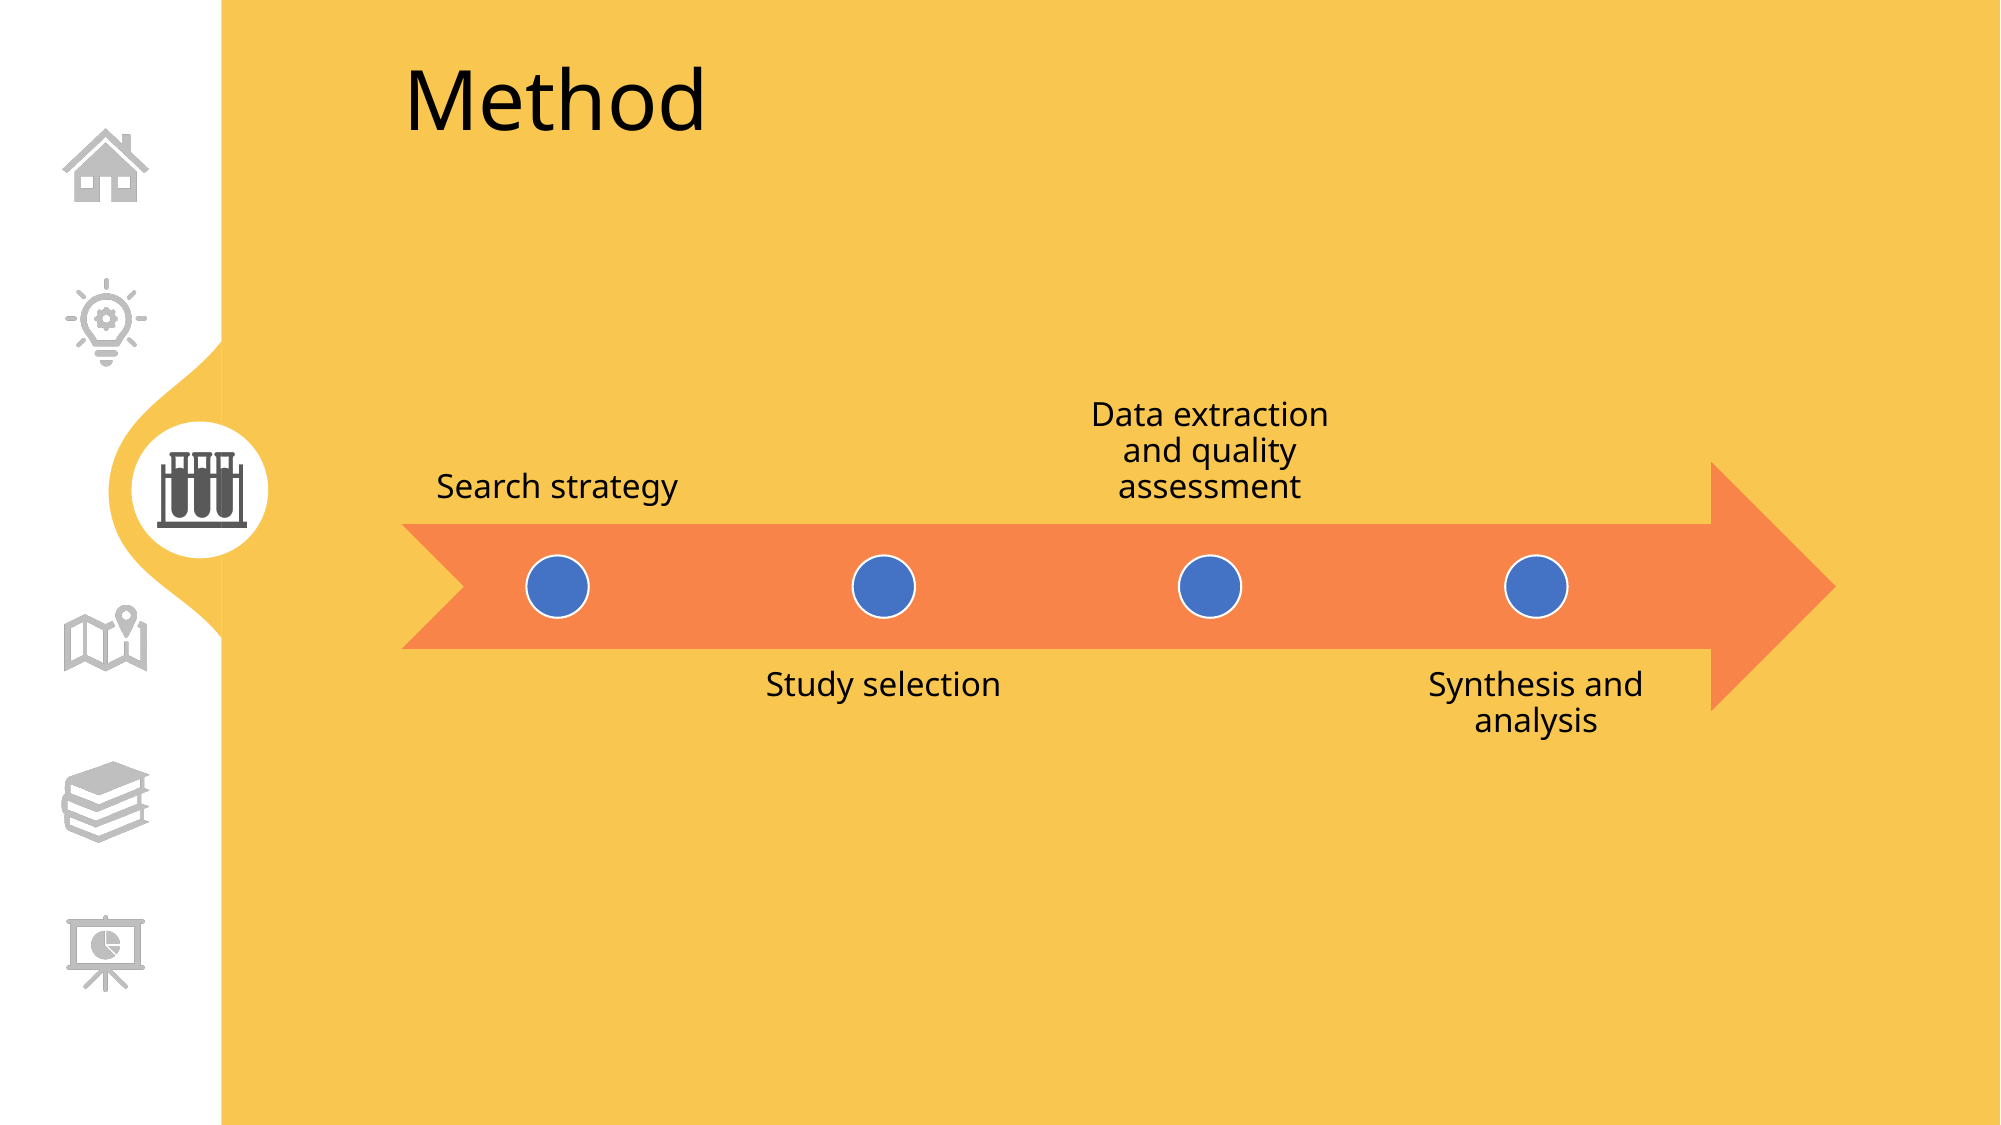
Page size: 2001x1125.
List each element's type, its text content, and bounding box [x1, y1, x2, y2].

picture [56, 588, 155, 687]
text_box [131, 421, 269, 559]
picture [56, 116, 155, 214]
text_box Method [280, 40, 833, 155]
picture [58, 274, 156, 372]
picture [56, 904, 155, 1002]
text_box [0, 0, 223, 1125]
picture [56, 753, 155, 851]
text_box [401, 274, 1836, 899]
picture [56, 430, 154, 528]
